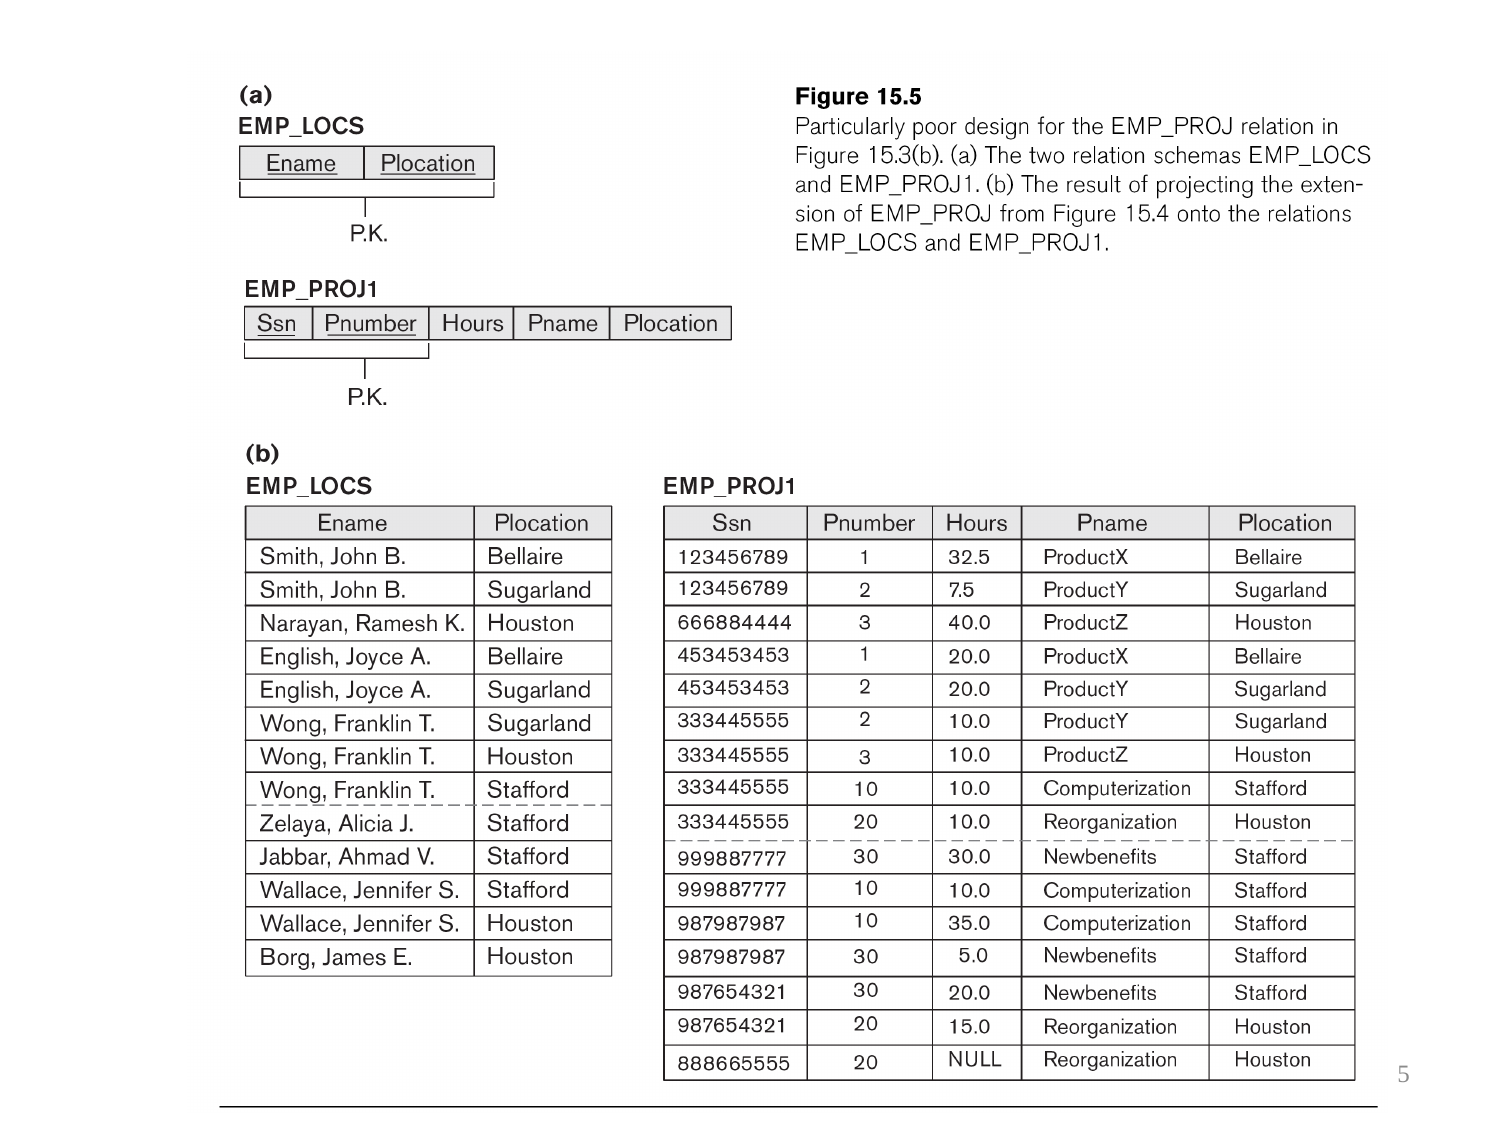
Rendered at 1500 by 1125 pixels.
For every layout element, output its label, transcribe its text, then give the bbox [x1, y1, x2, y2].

slide_number 5 [1391, 1042, 1425, 1103]
picture [187, 51, 1388, 1113]
